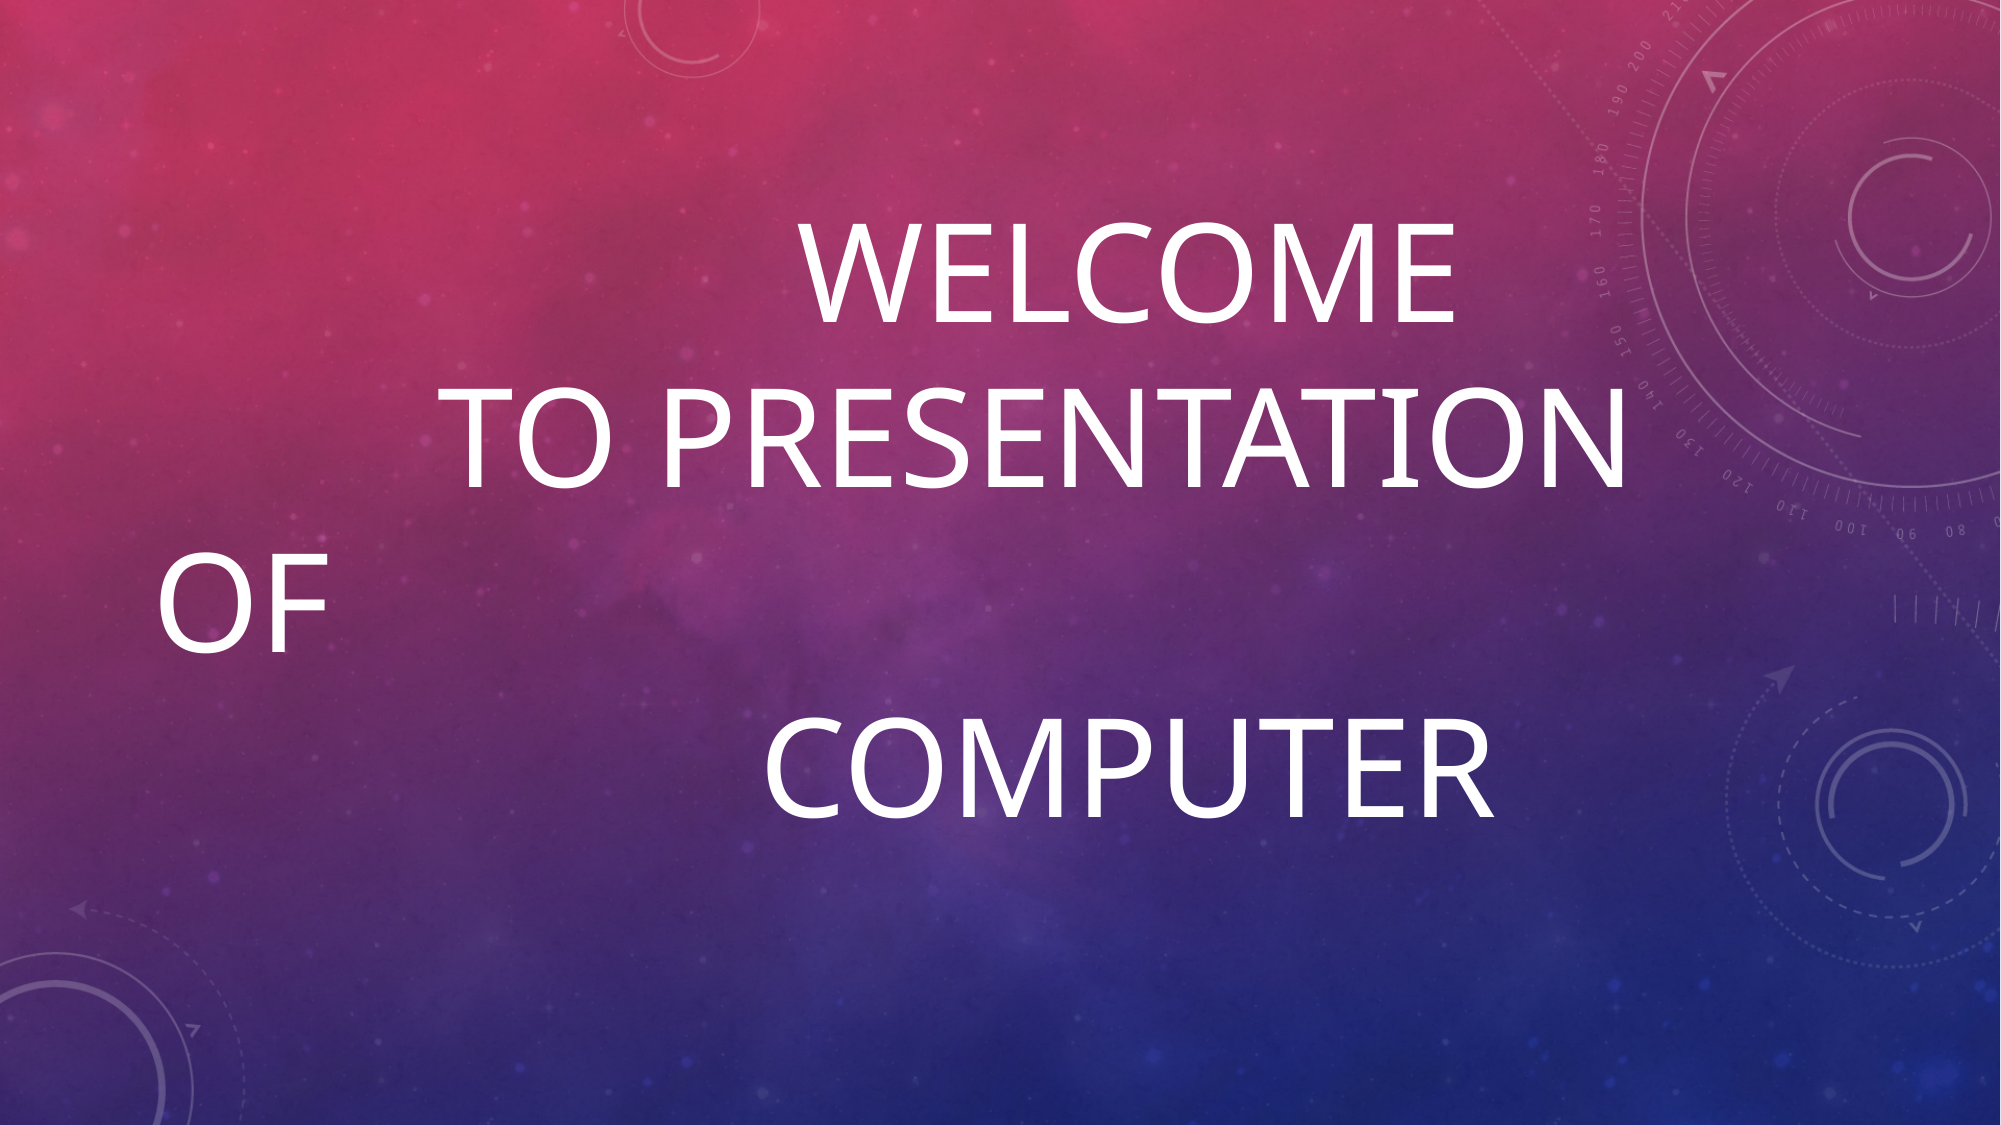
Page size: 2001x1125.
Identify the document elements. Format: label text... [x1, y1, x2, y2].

picture [0, 0, 2001, 1125]
title WELCOME TO PRESENTATION OF COMPUTER [137, 59, 1863, 970]
